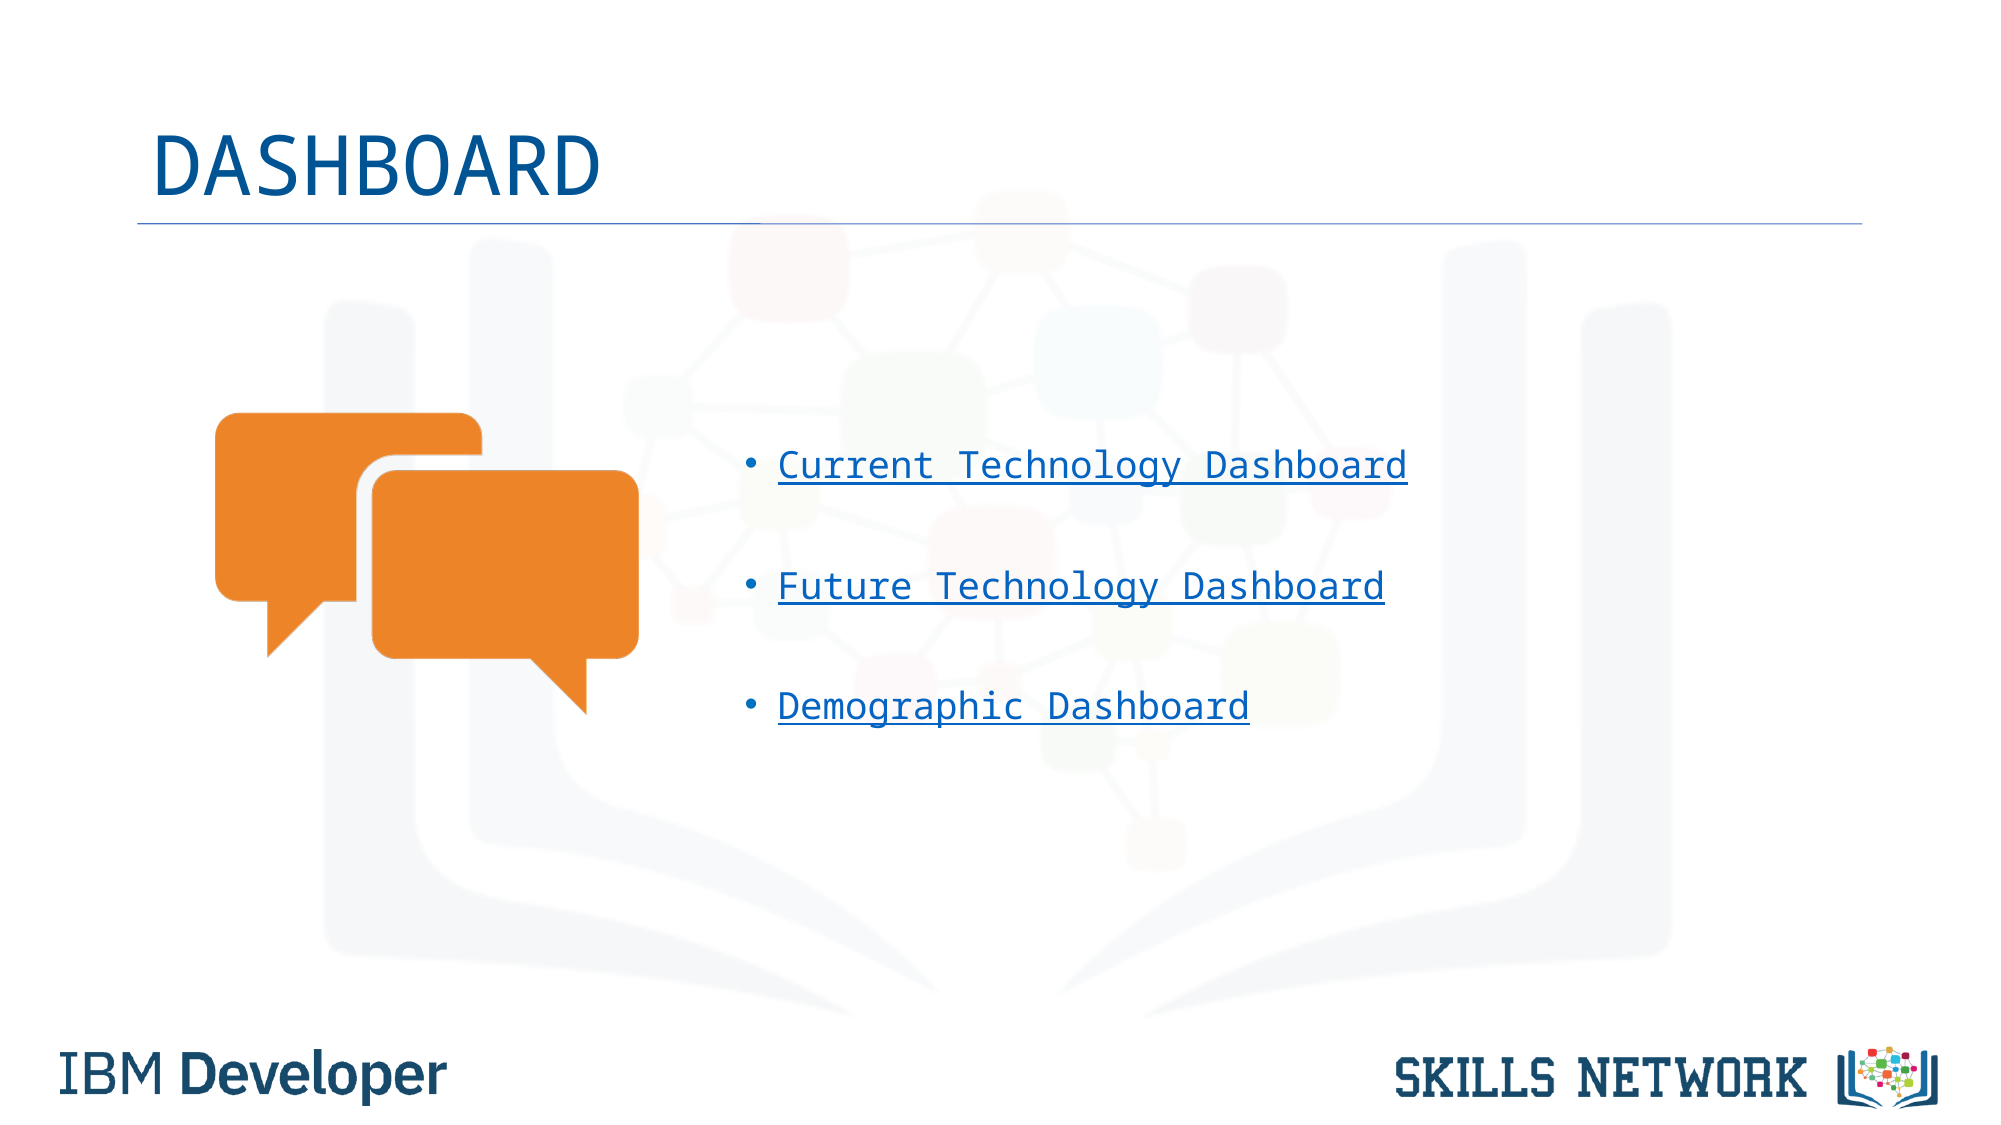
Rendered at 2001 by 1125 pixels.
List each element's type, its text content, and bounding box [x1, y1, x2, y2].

picture [55, 1045, 459, 1108]
picture [176, 311, 678, 813]
title DASHBOARD [137, 59, 1863, 278]
picture [1390, 1045, 1945, 1111]
list Current Technology Dashboard Future Technology Dashboard Demographic Dashboard [729, 434, 1549, 738]
